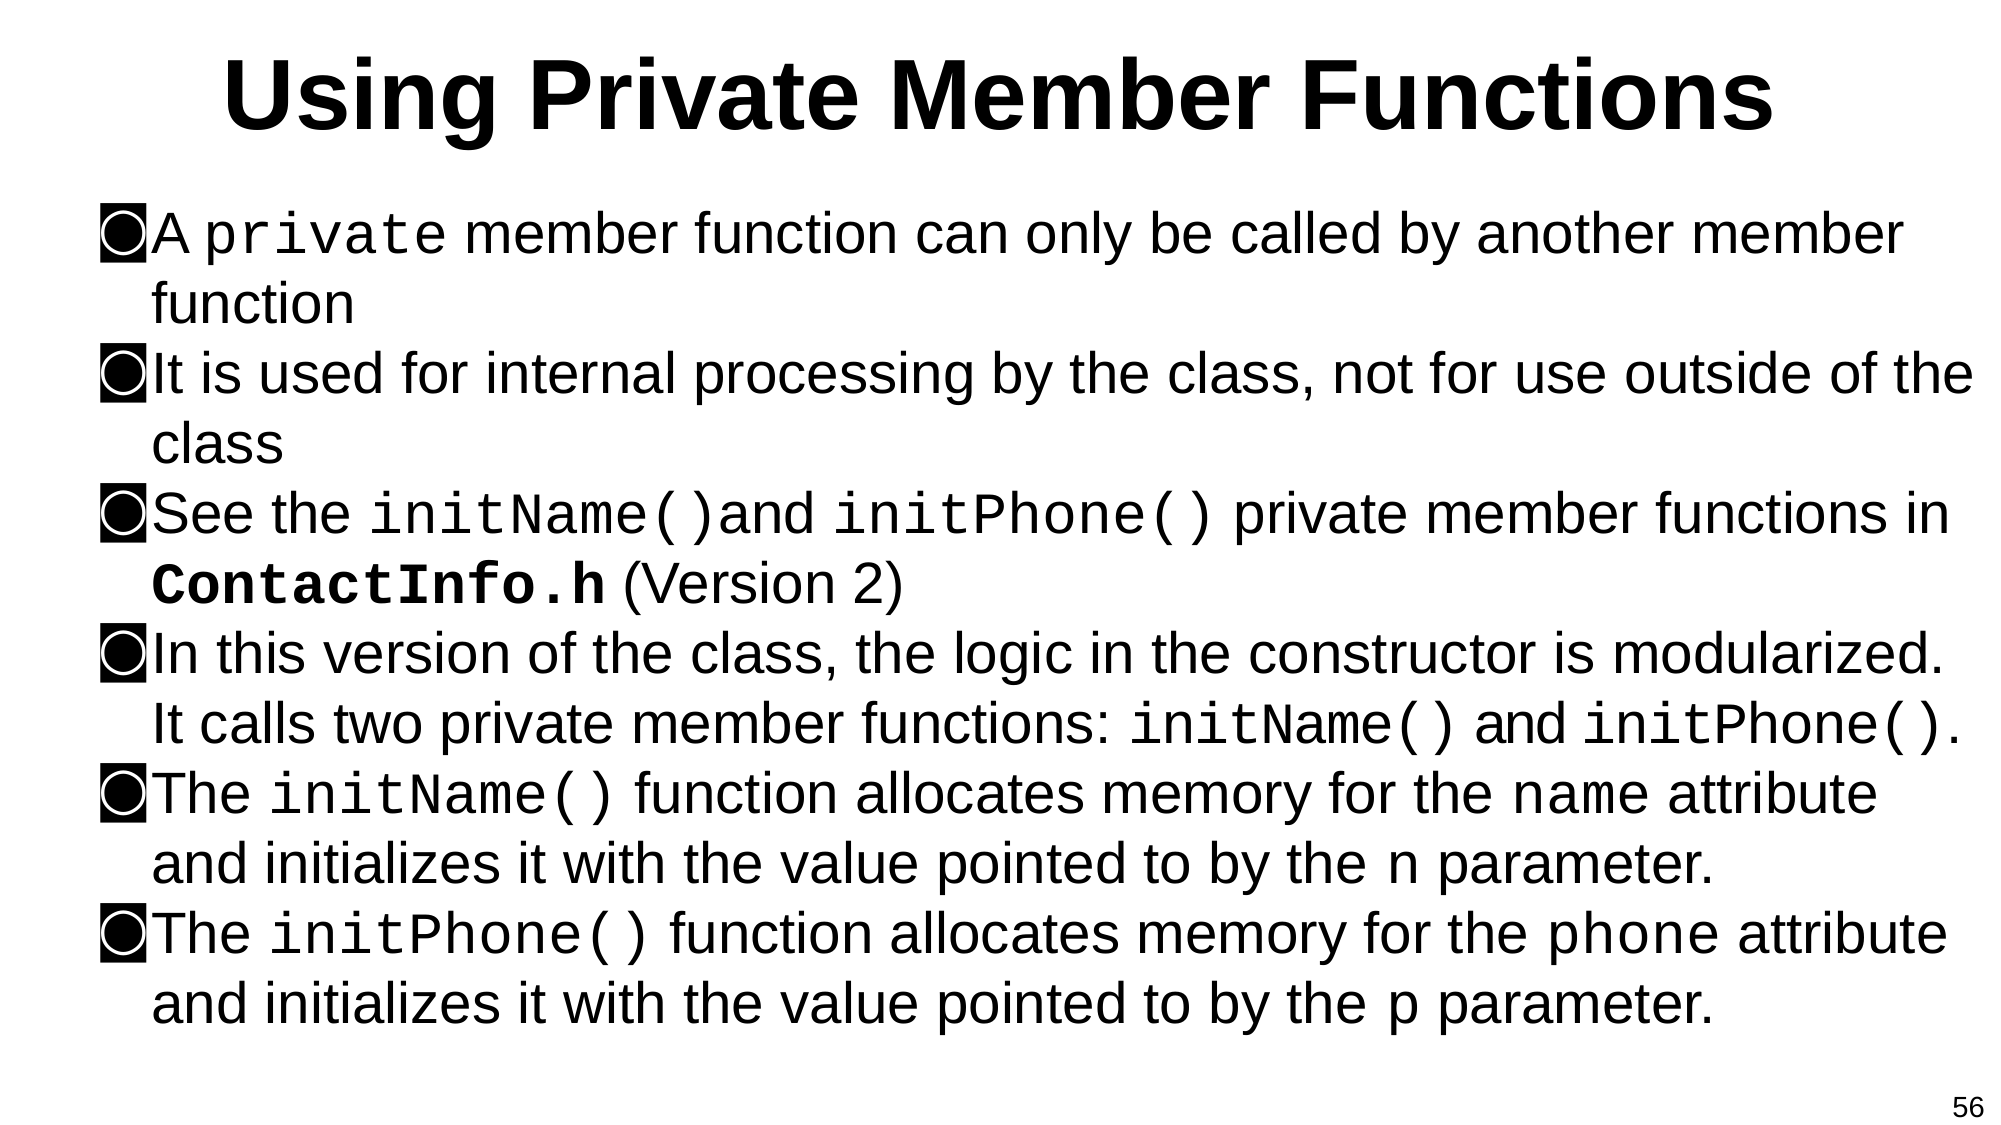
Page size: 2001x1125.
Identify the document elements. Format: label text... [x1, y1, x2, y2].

title Using Private Member Functions [0, 0, 2000, 180]
slide_number 56 [1909, 1087, 2000, 1125]
list A private member function can only be called by another member function It is used for internal processing by the class, not for use outside of the class See the initName()and initPhone() private member functions in ContactInfo.h (Version 2) In this version of the class, the logic in the constructor is modularized. It calls two private member functions: initName() and initPhone(). The initName() function allocates memory for the name attribute and initializes it with the value pointed to by the n parameter. The initPhone() function allocates memory for the phone attribute and initializes it with the value pointed to by the p parameter. [80, 187, 2000, 1088]
